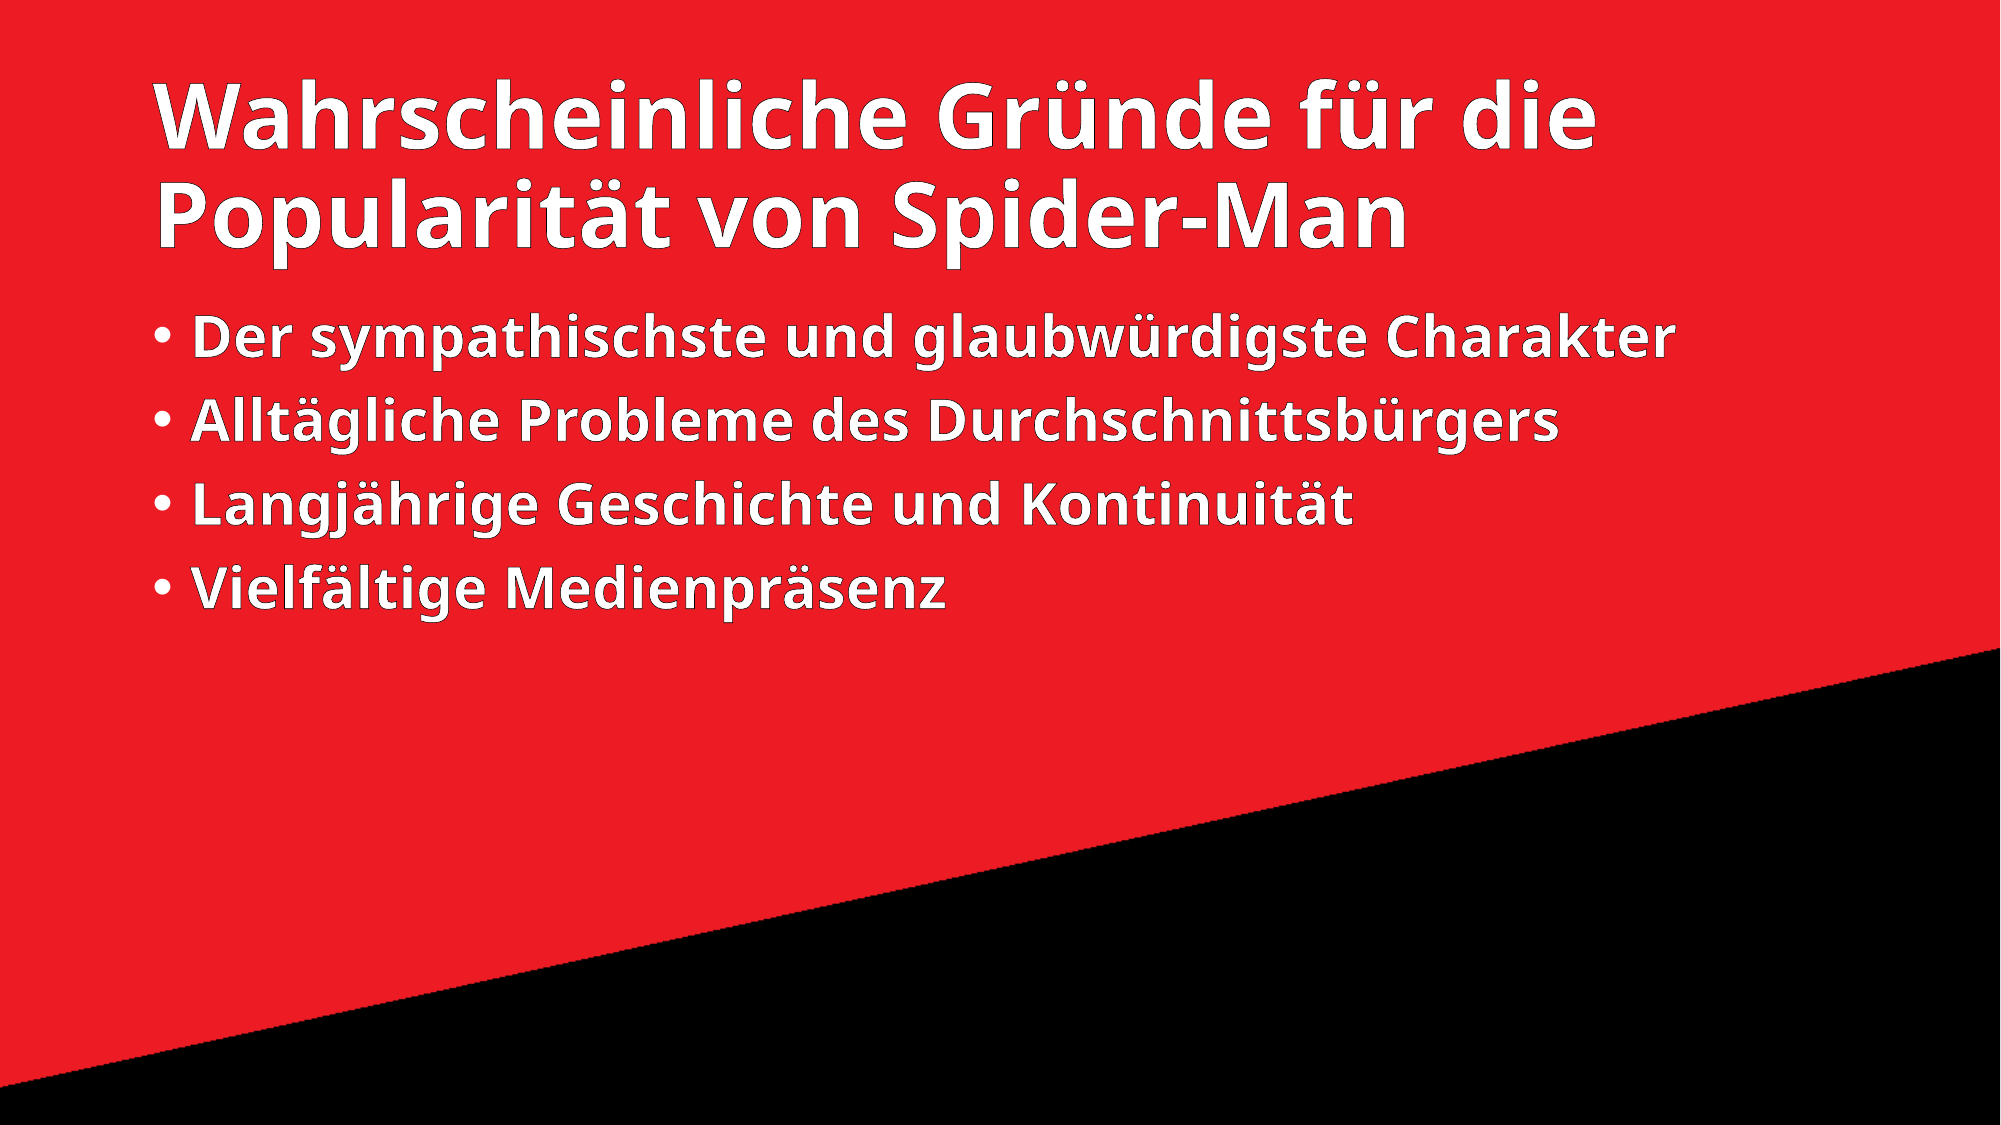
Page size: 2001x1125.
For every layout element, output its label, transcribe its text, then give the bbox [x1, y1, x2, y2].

picture [0, 0, 2001, 1125]
list Der sympathischste und glaubwürdigste Charakter Alltägliche Probleme des Durchschnittsbürgers Langjährige Geschichte und Kontinuität Vielfältige Medienpräsenz [137, 299, 1863, 1014]
title Wahrscheinliche Gründe für die Popularität von Spider-Man [137, 59, 1863, 278]
